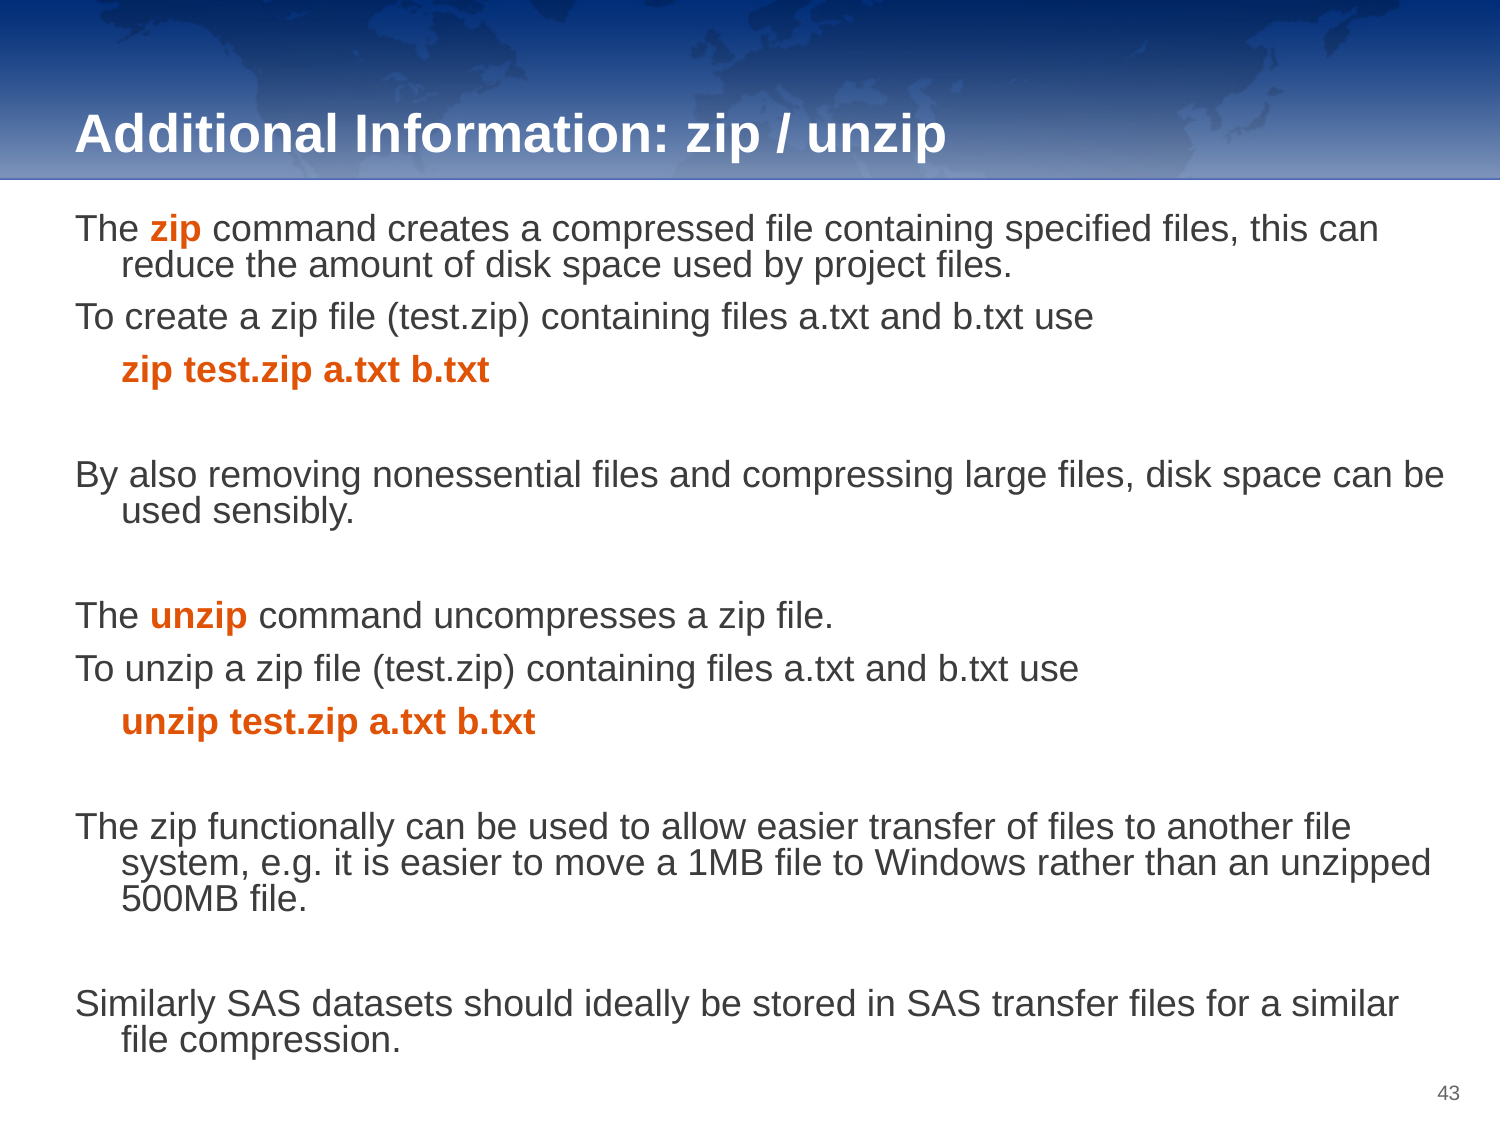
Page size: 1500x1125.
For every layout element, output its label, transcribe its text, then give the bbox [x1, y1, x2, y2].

list The zip command creates a compressed file containing specified files, this can reduce the amount of disk space used by project files. To create a zip file (test.zip) containing files a.txt and b.txt use zip test.zip a.txt b.txt By also removing nonessential files and compressing large files, disk space can be used sensibly. The unzip command uncompresses a zip file. To unzip a zip file (test.zip) containing files a.txt and b.txt use unzip test.zip a.txt b.txt The zip functionally can be used to allow easier transfer of files to another file system, e.g. it is easier to move a 1MB file to Windows rather than an unzipped 500MB file. Similarly SAS datasets should ideally be stored in SAS transfer files for a similar file compression. [74, 212, 1453, 955]
text_box 43 [1387, 1072, 1475, 1123]
picture [0, 0, 1500, 180]
title Additional Information: zip / unzip [74, 62, 1471, 171]
